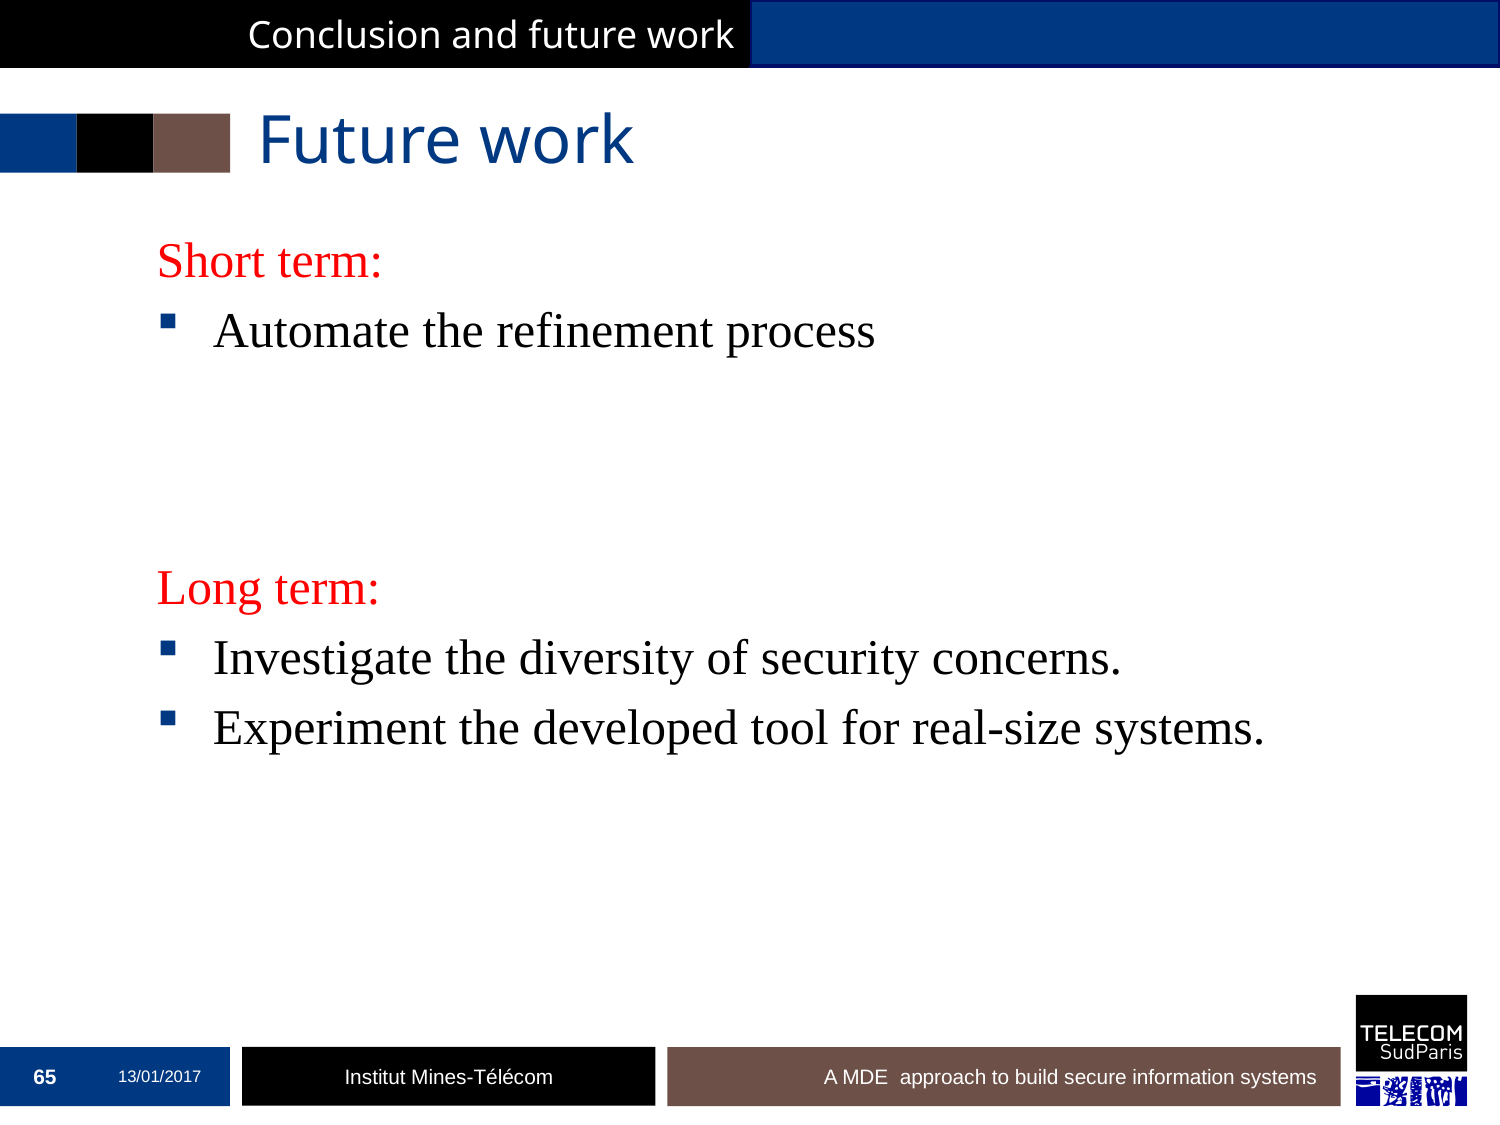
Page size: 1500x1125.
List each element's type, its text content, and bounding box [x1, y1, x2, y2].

slide_number 65 [1, 1046, 89, 1106]
list Short term: Automate the refinement process Long term: Investigate the diversity of security concerns. Experiment the developed tool for real-size systems. [141, 219, 1447, 1035]
picture [1352, 991, 1471, 1110]
title Future work [242, 90, 1459, 185]
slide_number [89, 1046, 232, 1106]
text_box Conclusion and future work [0, 0, 752, 68]
footer A MDE approach to build secure information systems [667, 1046, 1341, 1106]
